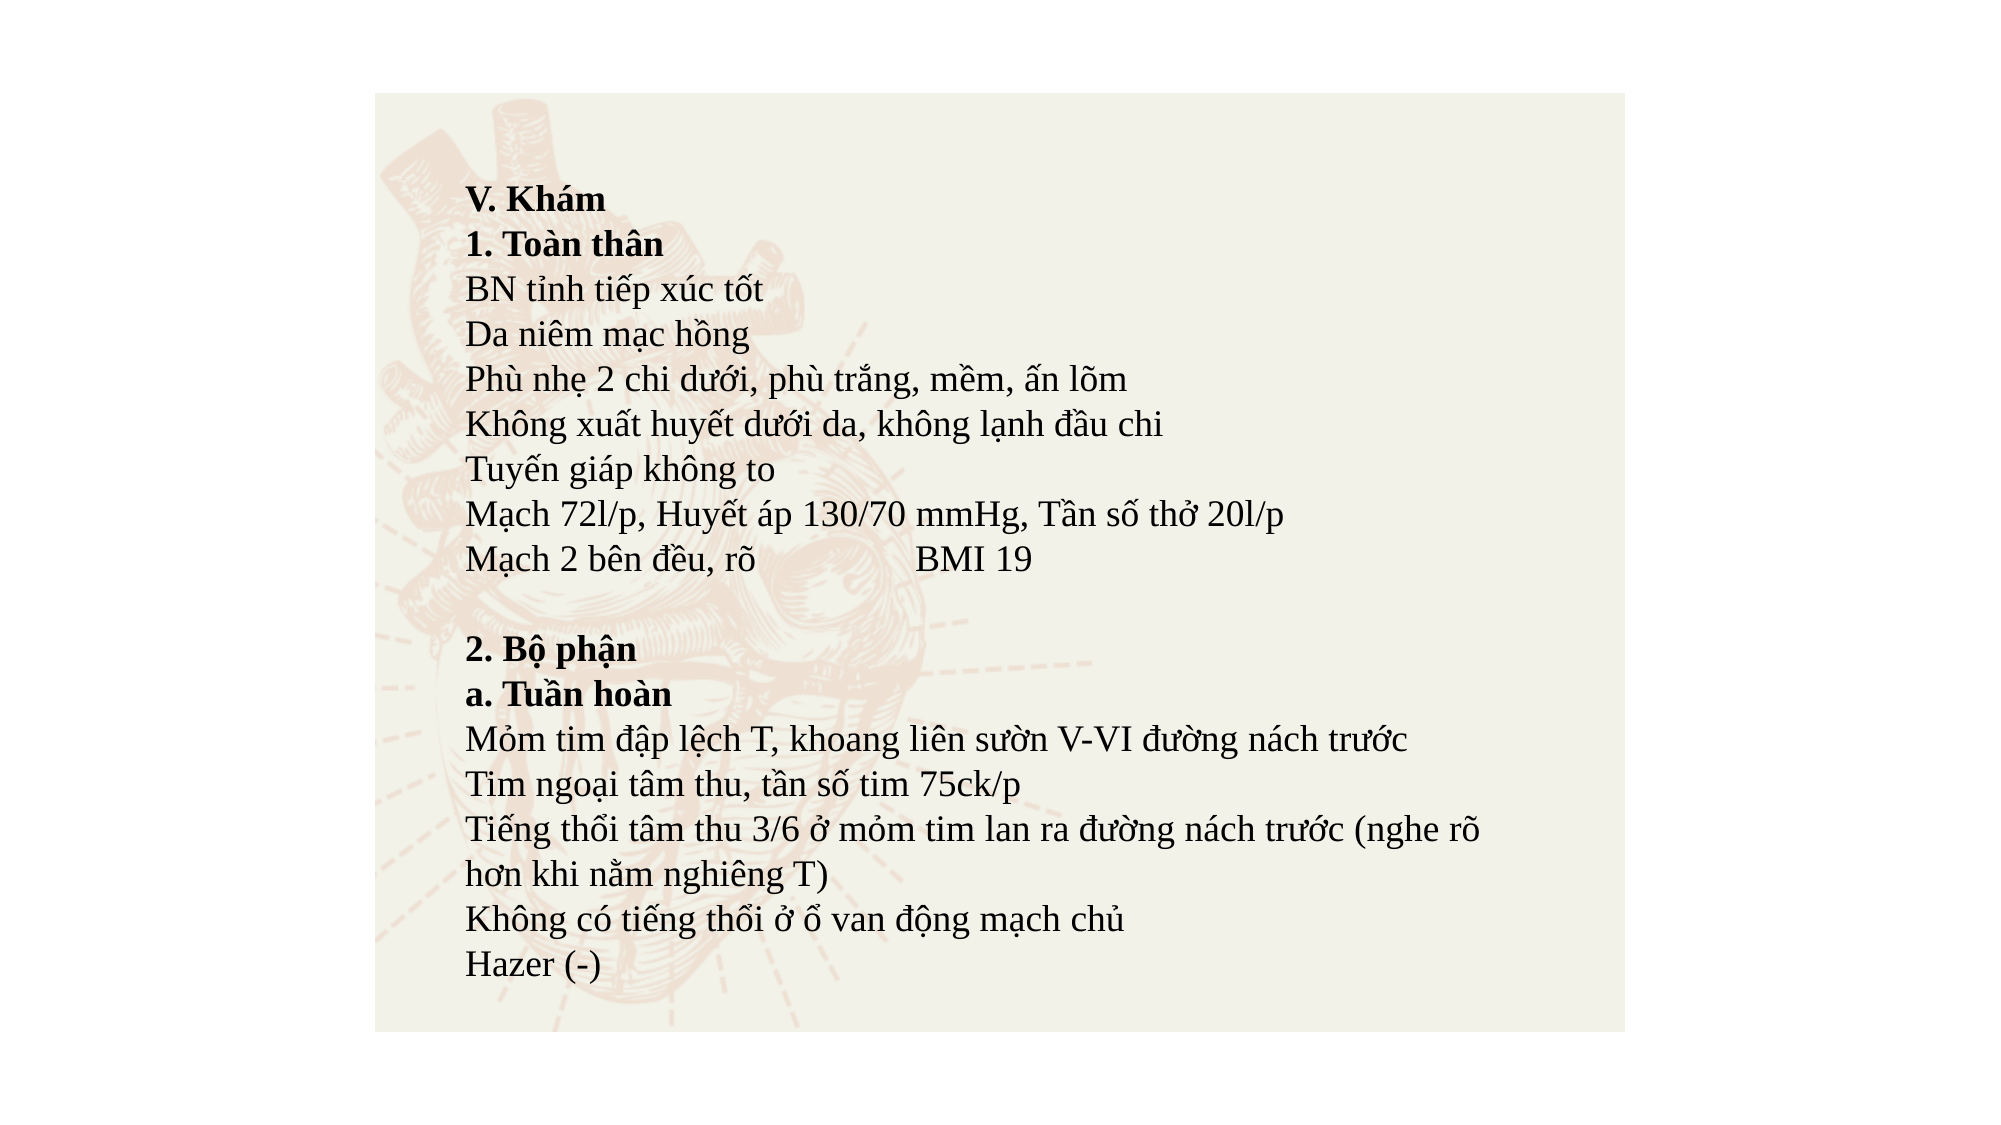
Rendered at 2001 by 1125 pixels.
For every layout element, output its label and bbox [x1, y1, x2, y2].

picture [374, 93, 1626, 1032]
